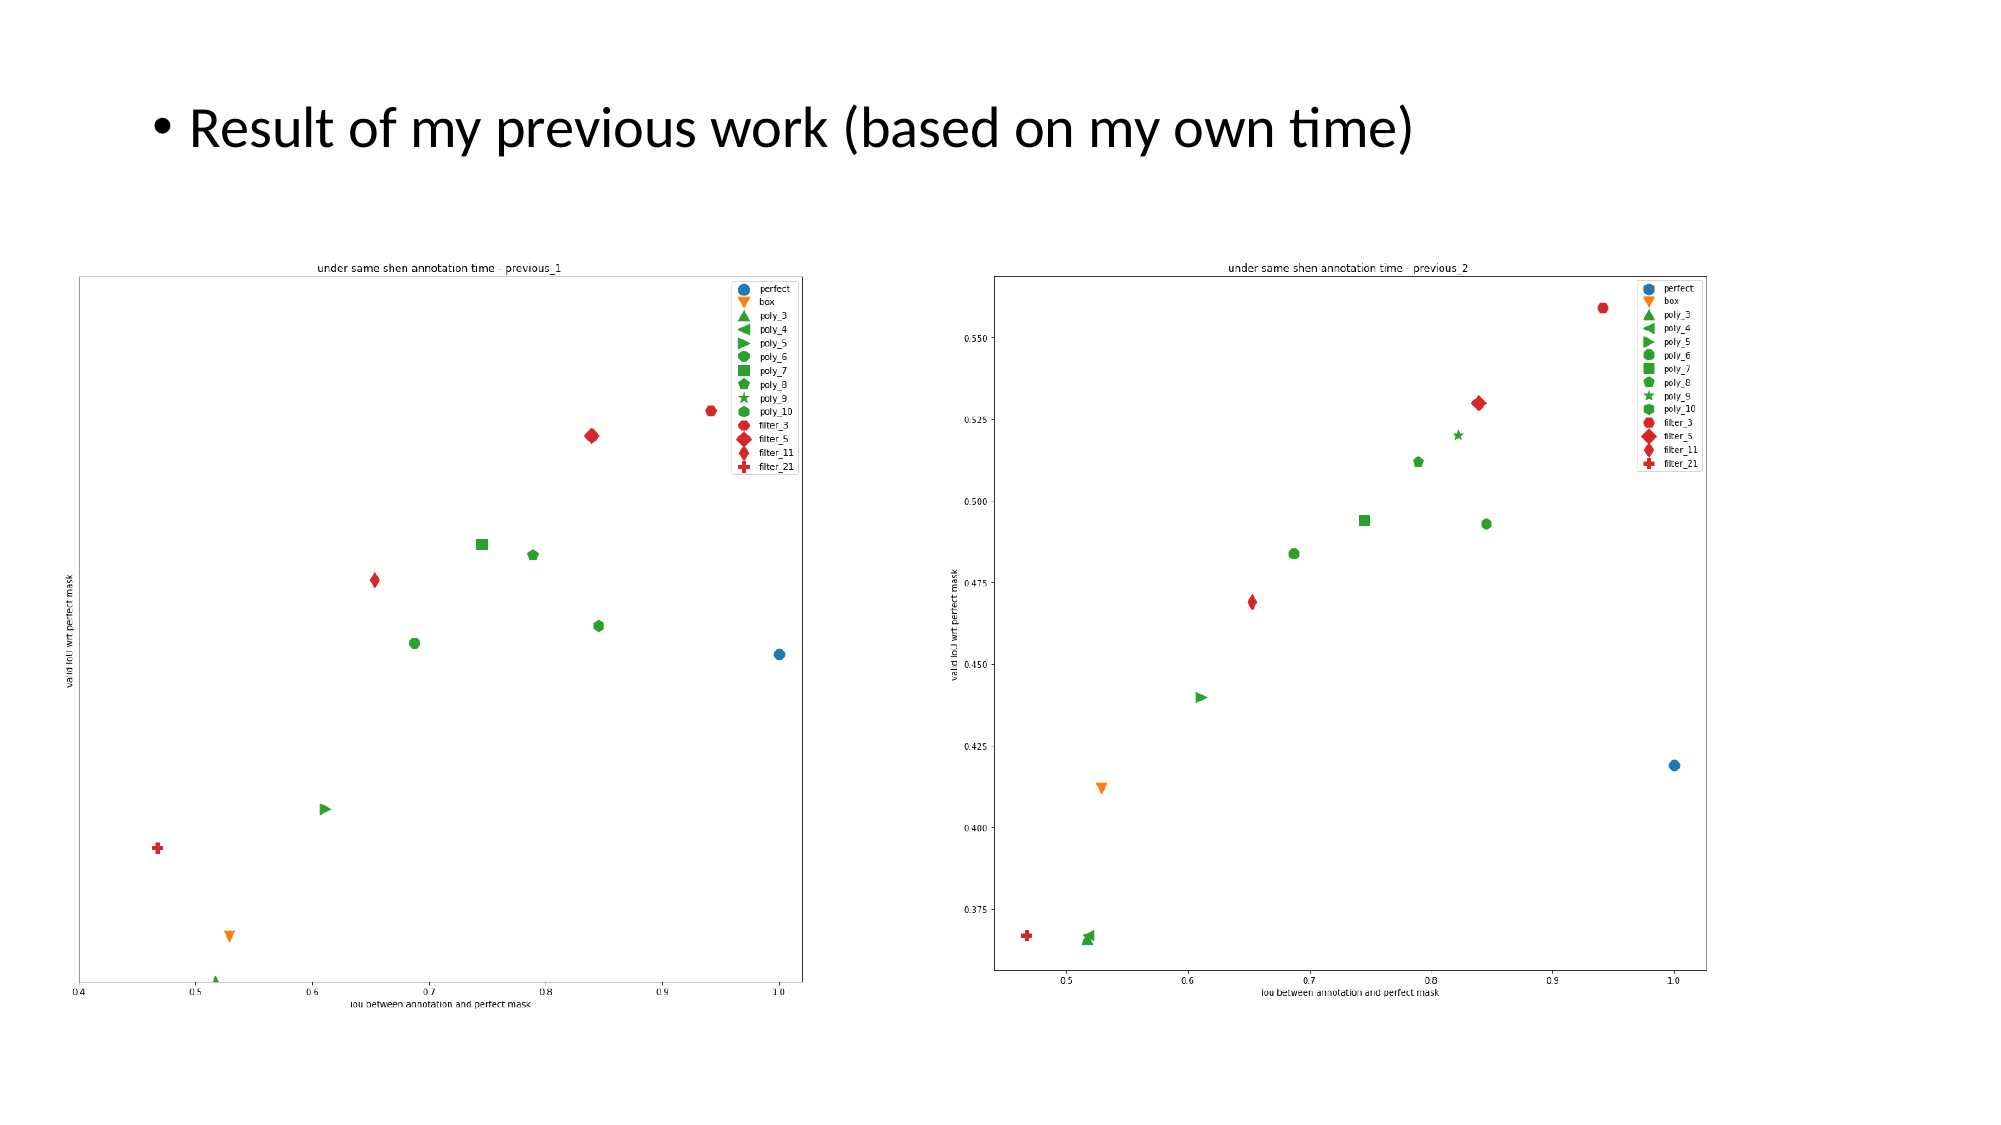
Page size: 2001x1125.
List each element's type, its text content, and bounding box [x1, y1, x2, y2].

picture [945, 257, 1712, 1002]
list Result of my previous work (based on my own time) [137, 89, 1863, 1014]
picture [60, 257, 808, 1014]
